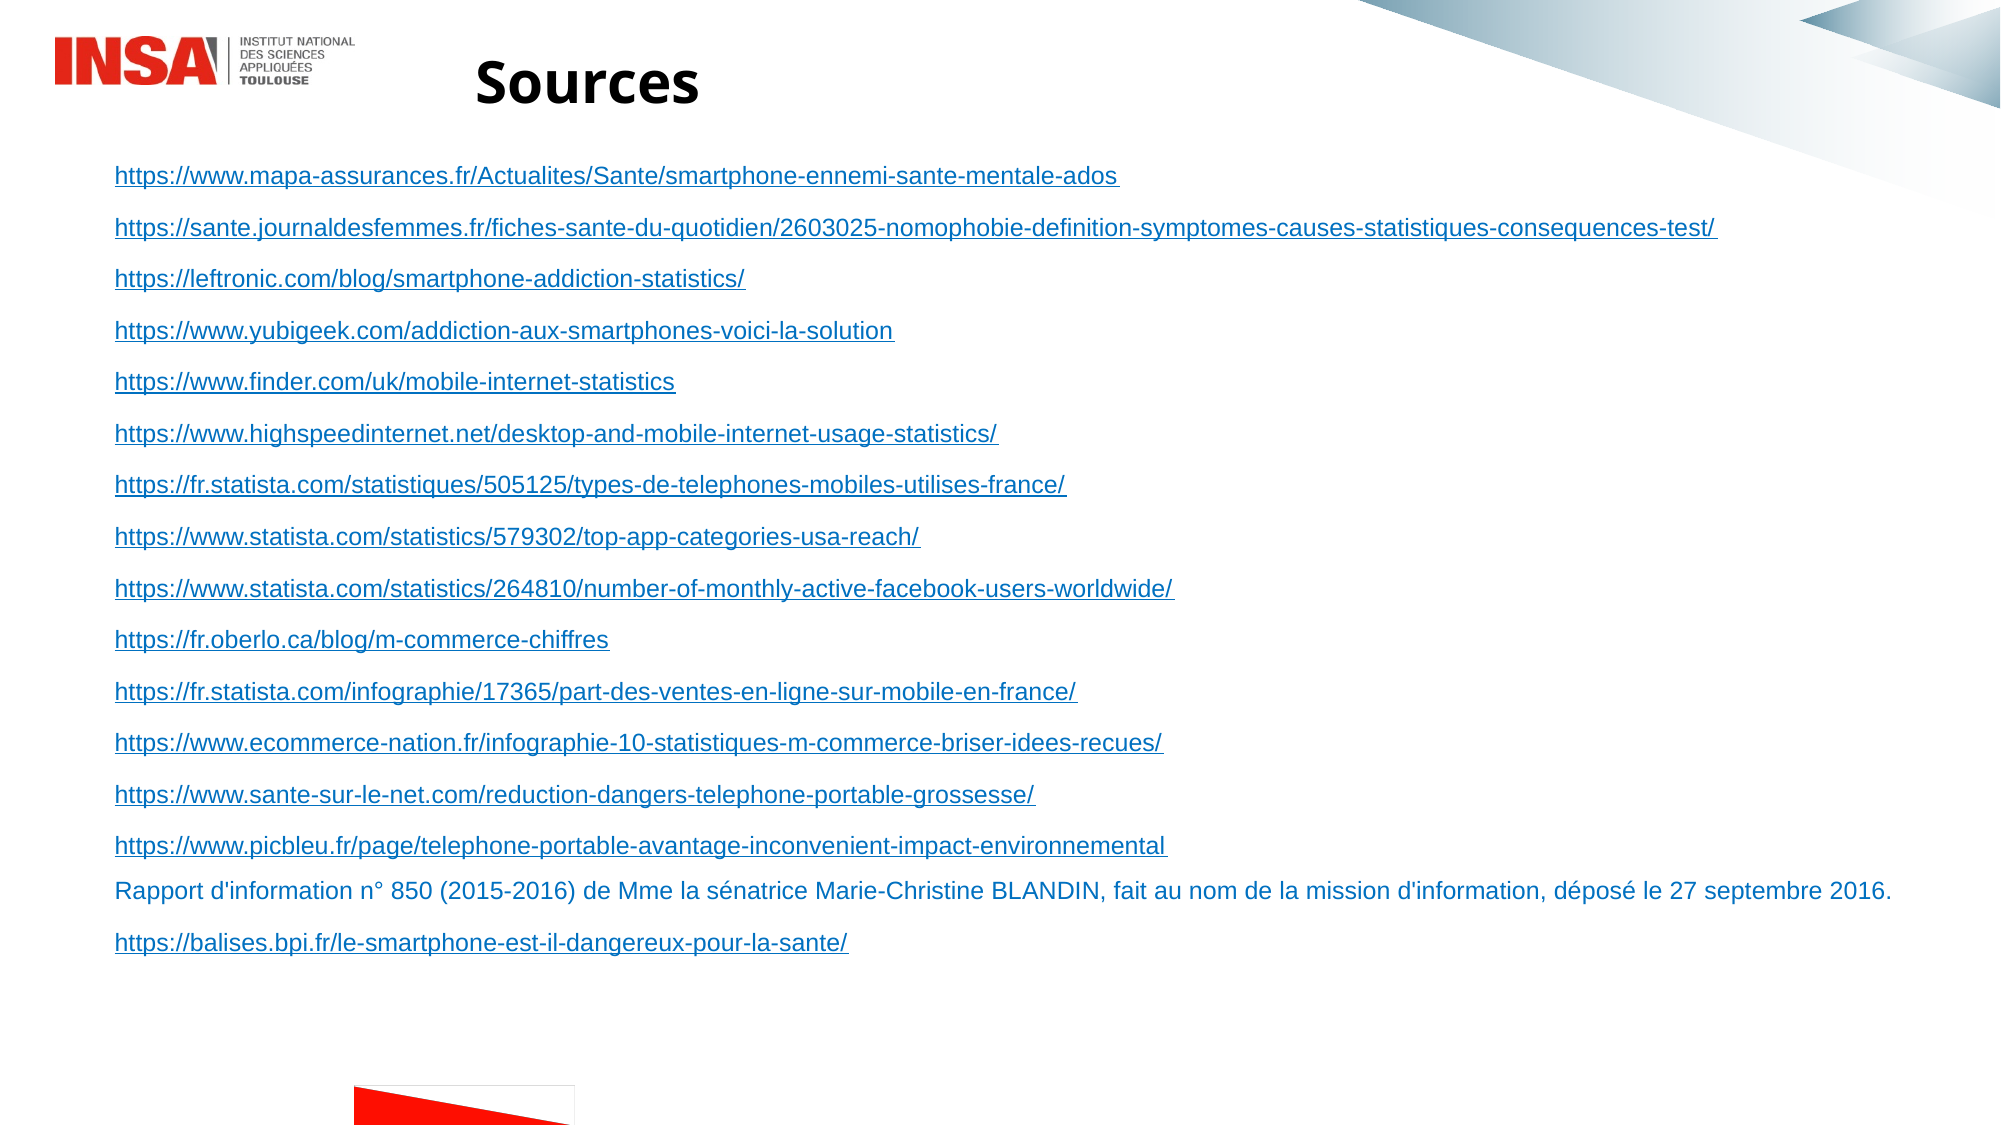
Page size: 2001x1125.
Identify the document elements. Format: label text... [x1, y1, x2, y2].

picture [55, 36, 355, 85]
list https://www.mapa-assurances.fr/Actualites/Sante/smartphone-ennemi-sante-mentale-ados https://sante.journaldesfemmes.fr/fiches-sante-du-quotidien/2603025-nomophobie-definition-symptomes-causes-statistiques-consequences-test/ https://leftronic.com/blog/smartphone-addiction-statistics/ https://www.yubigeek.com/addiction-aux-smartphones-voici-la-solution https://www.finder.com/uk/mobile-internet-statistics https://www.highspeedinternet.net/desktop-and-mobile-internet-usage-statistics/ https://fr.statista.com/statistiques/505125/types-de-telephones-mobiles-utilises-france/ https://www.statista.com/statistics/579302/top-app-categories-usa-reach/ https://www.statista.com/statistics/264810/number-of-monthly-active-facebook-users-worldwide/ https://fr.oberlo.ca/blog/m-commerce-chiffres https://fr.statista.com/infographie/17365/part-des-ventes-en-ligne-sur-mobile-en-france/ https://www.ecommerce-nation.fr/infographie-10-statistiques-m-commerce-briser-idees-recues/ https://www.sante-sur-le-net.com/reduction-dangers-telephone-portable-grossesse/ https://www.picbleu.fr/page/telephone-portable-avantage-inconvenient-impact-environnemental Rapport d'information n° 850 (2015-2016) de Mme la sénatrice Marie-Christine BLANDIN, fait au nom de la mission d'information, déposé le 27 septembre 2016. https://balises.bpi.fr/le-smartphone-est-il-dangereux-pour-la-sante/ [78, 137, 1922, 1079]
picture [354, 1085, 575, 1125]
list Sources [423, 45, 1432, 115]
